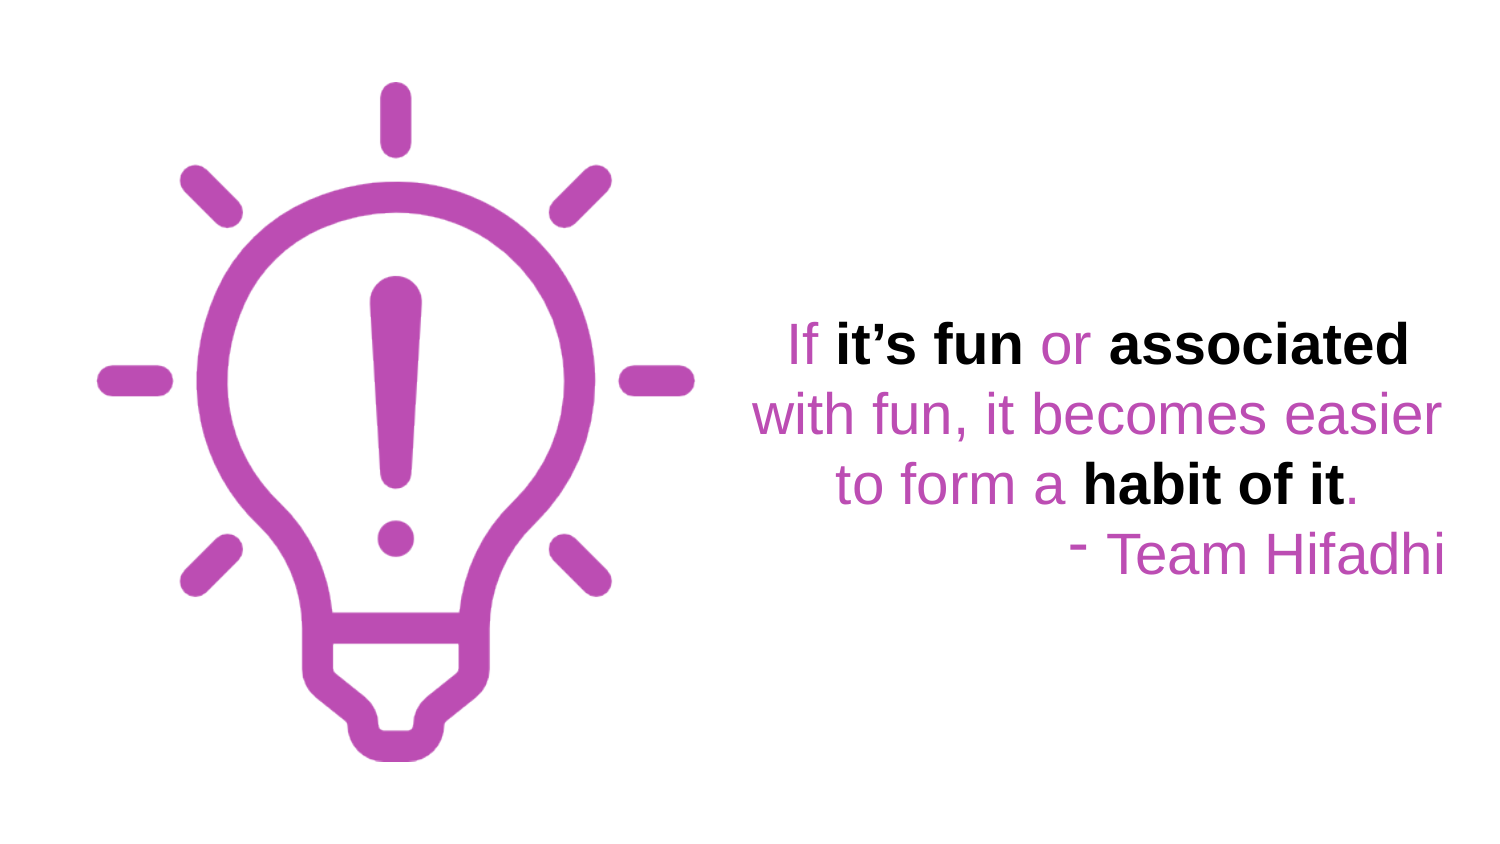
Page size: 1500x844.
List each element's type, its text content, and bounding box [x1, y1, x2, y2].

picture [56, 82, 736, 762]
subtitle If it’s fun or associated with fun, it becomes easier to form a habit of it. Team Hifadhi [740, 290, 1462, 553]
